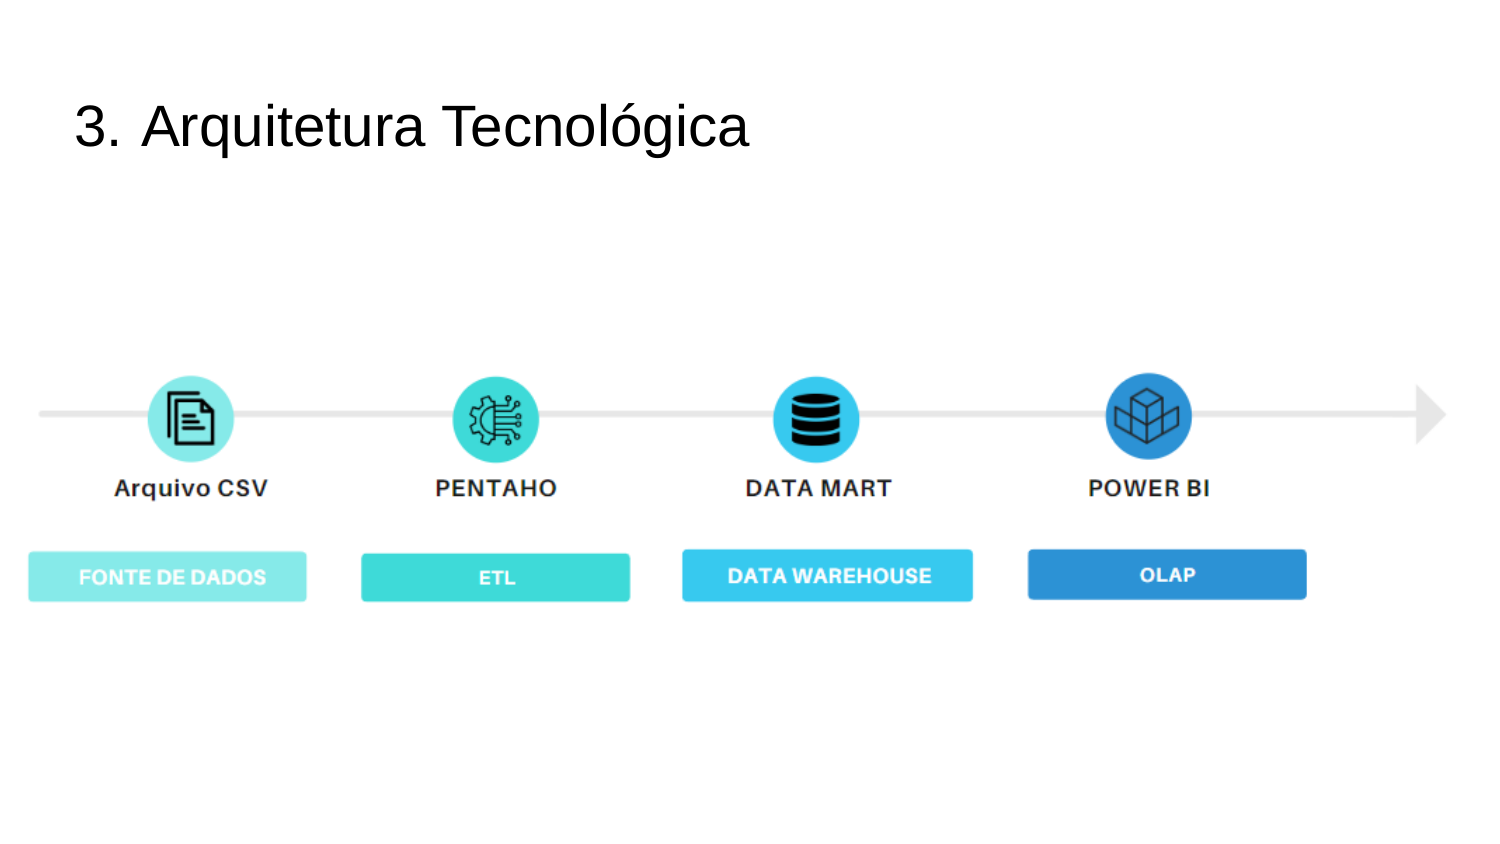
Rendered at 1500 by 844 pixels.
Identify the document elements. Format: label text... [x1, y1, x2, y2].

picture [18, 191, 1482, 813]
title Arquitetura Tecnológica [51, 72, 1449, 167]
